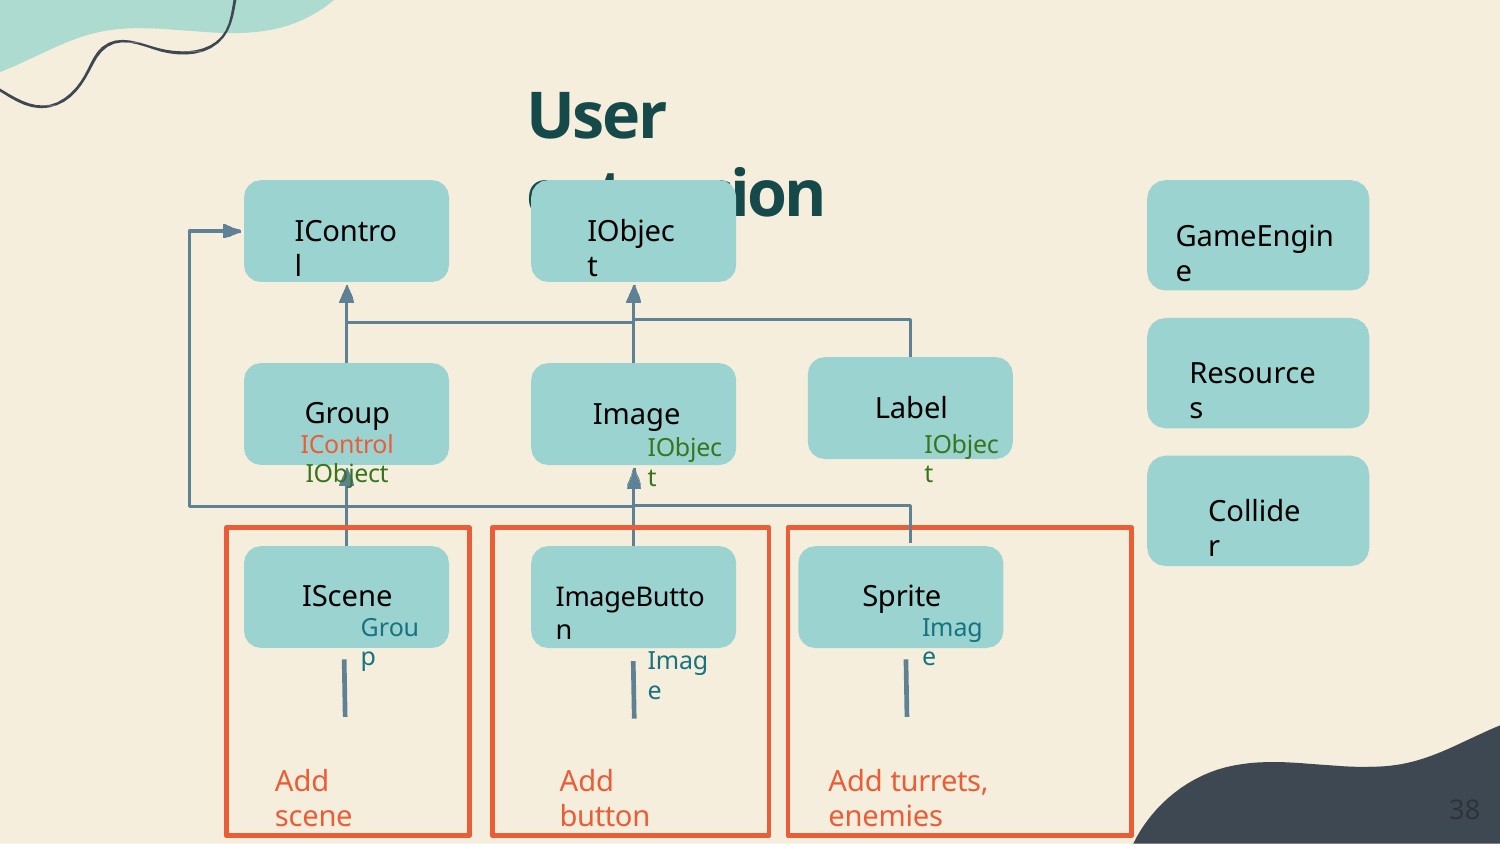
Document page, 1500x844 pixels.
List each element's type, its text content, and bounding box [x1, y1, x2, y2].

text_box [187, 224, 1014, 649]
title User extension [524, 72, 976, 178]
text_box [0, 0, 1500, 844]
text_box GameEngine [1173, 214, 1343, 287]
text_box [227, 0, 335, 34]
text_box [243, 179, 1135, 839]
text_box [223, 470, 913, 839]
text_box [1147, 180, 1370, 291]
text_box [0, 0, 237, 109]
slide_number 38 [1442, 792, 1486, 844]
text_box Resources [1187, 352, 1330, 425]
text_box [1136, 725, 1500, 844]
text_box Collider [1206, 490, 1311, 563]
text_box [1147, 317, 1370, 429]
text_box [489, 525, 772, 839]
text_box [1147, 455, 1370, 567]
text_box [0, 0, 233, 73]
